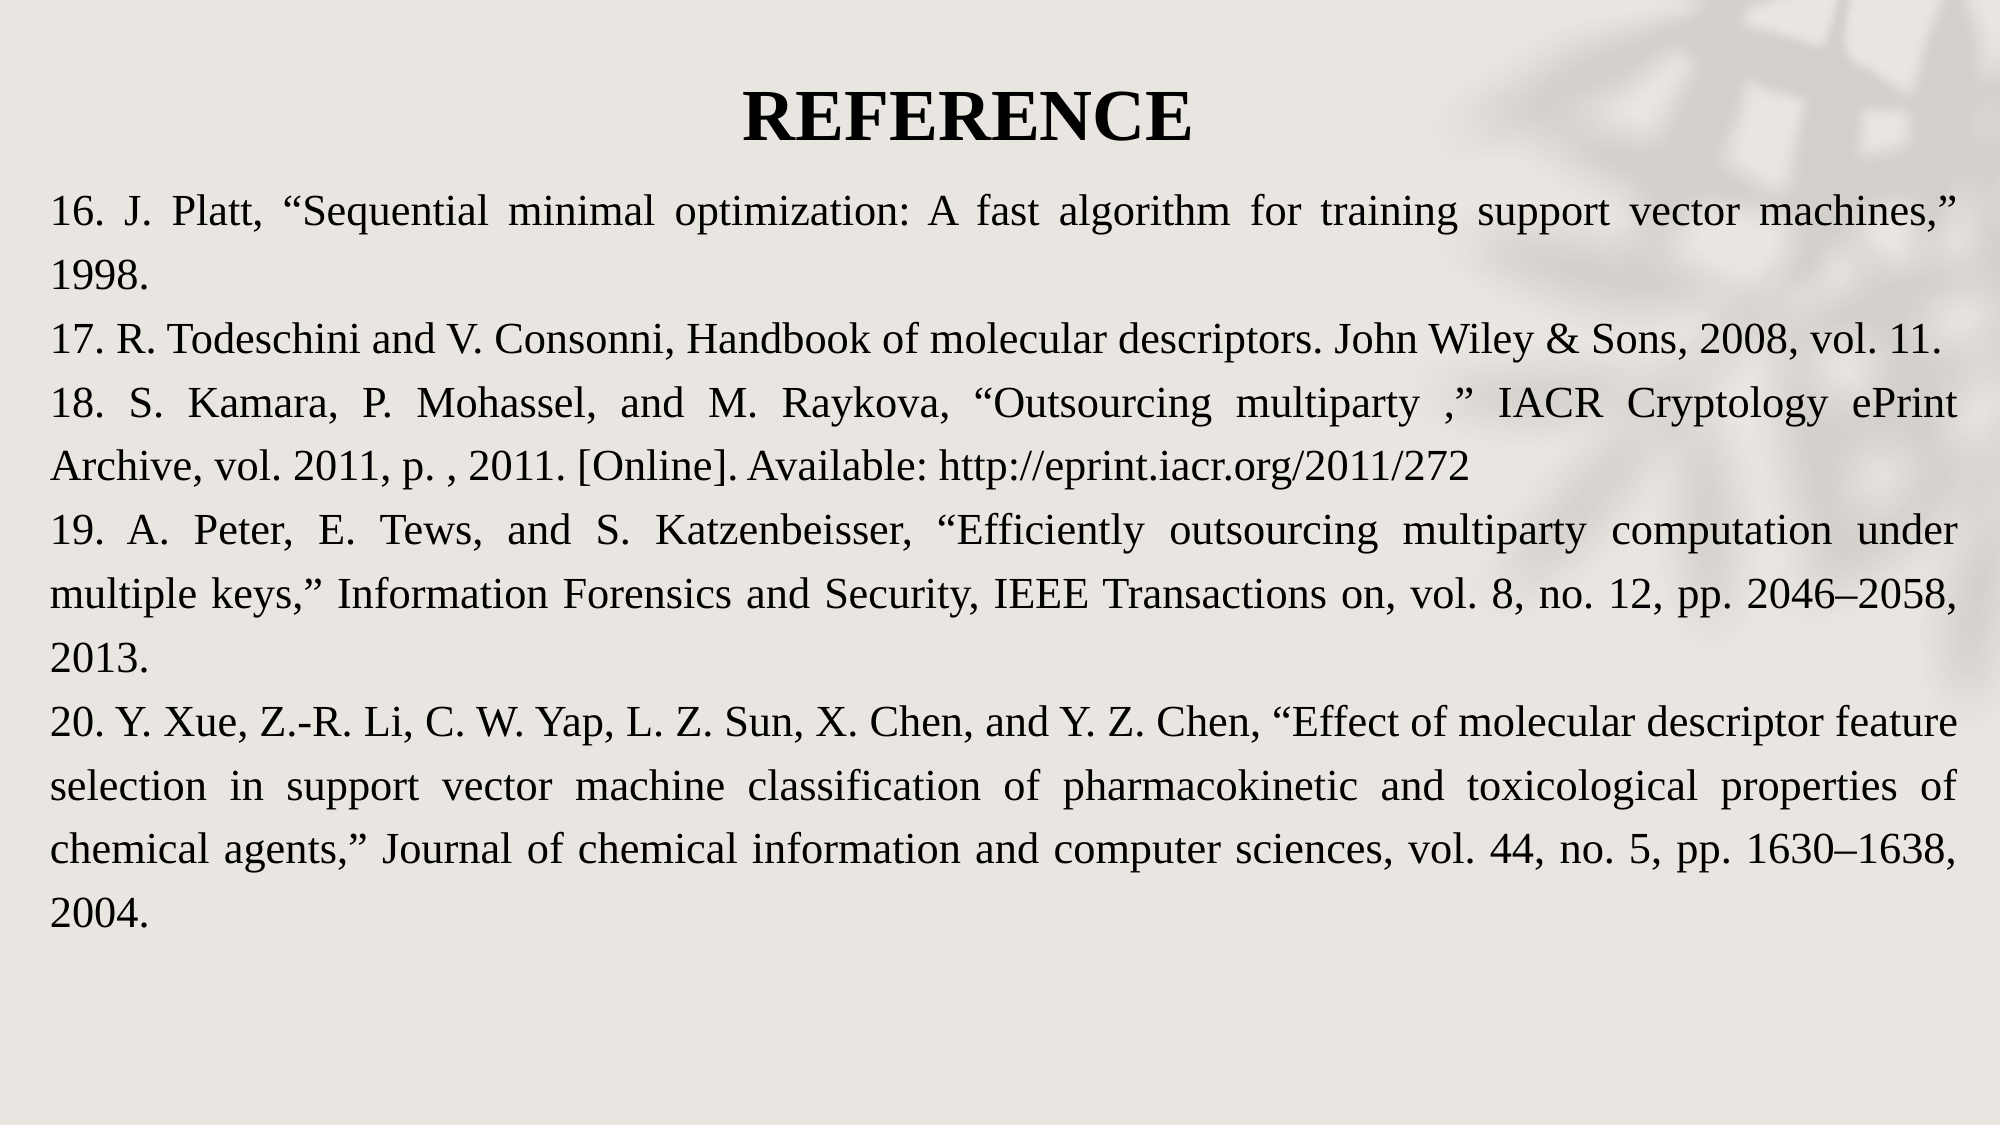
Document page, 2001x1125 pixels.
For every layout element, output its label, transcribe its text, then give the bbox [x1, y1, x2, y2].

list 16. J. Platt, “Sequential minimal optimization: A fast algorithm for training support vector machines,” 1998. 17. R. Todeschini and V. Consonni, Handbook of molecular descriptors. John Wiley & Sons, 2008, vol. 11. 18. S. Kamara, P. Mohassel, and M. Raykova, “Outsourcing multiparty ,” IACR Cryptology ePrint Archive, vol. 2011, p. , 2011. [Online]. Available: http://eprint.iacr.org/2011/272 19. A. Peter, E. Tews, and S. Katzenbeisser, “Efficiently outsourcing multiparty computation under multiple keys,” Information Forensics and Security, IEEE Transactions on, vol. 8, no. 12, pp. 2046–2058, 2013. 20. Y. Xue, Z.-R. Li, C. W. Yap, L. Z. Sun, X. Chen, and Y. Z. Chen, “Effect of molecular descriptor feature selection in support vector machine classification of pharmacokinetic and toxicological properties of chemical agents,” Journal of chemical information and computer sciences, vol. 44, no. 5, pp. 1630–1638, 2004. [34, 163, 1977, 987]
title REFERENCE [75, 60, 1863, 163]
